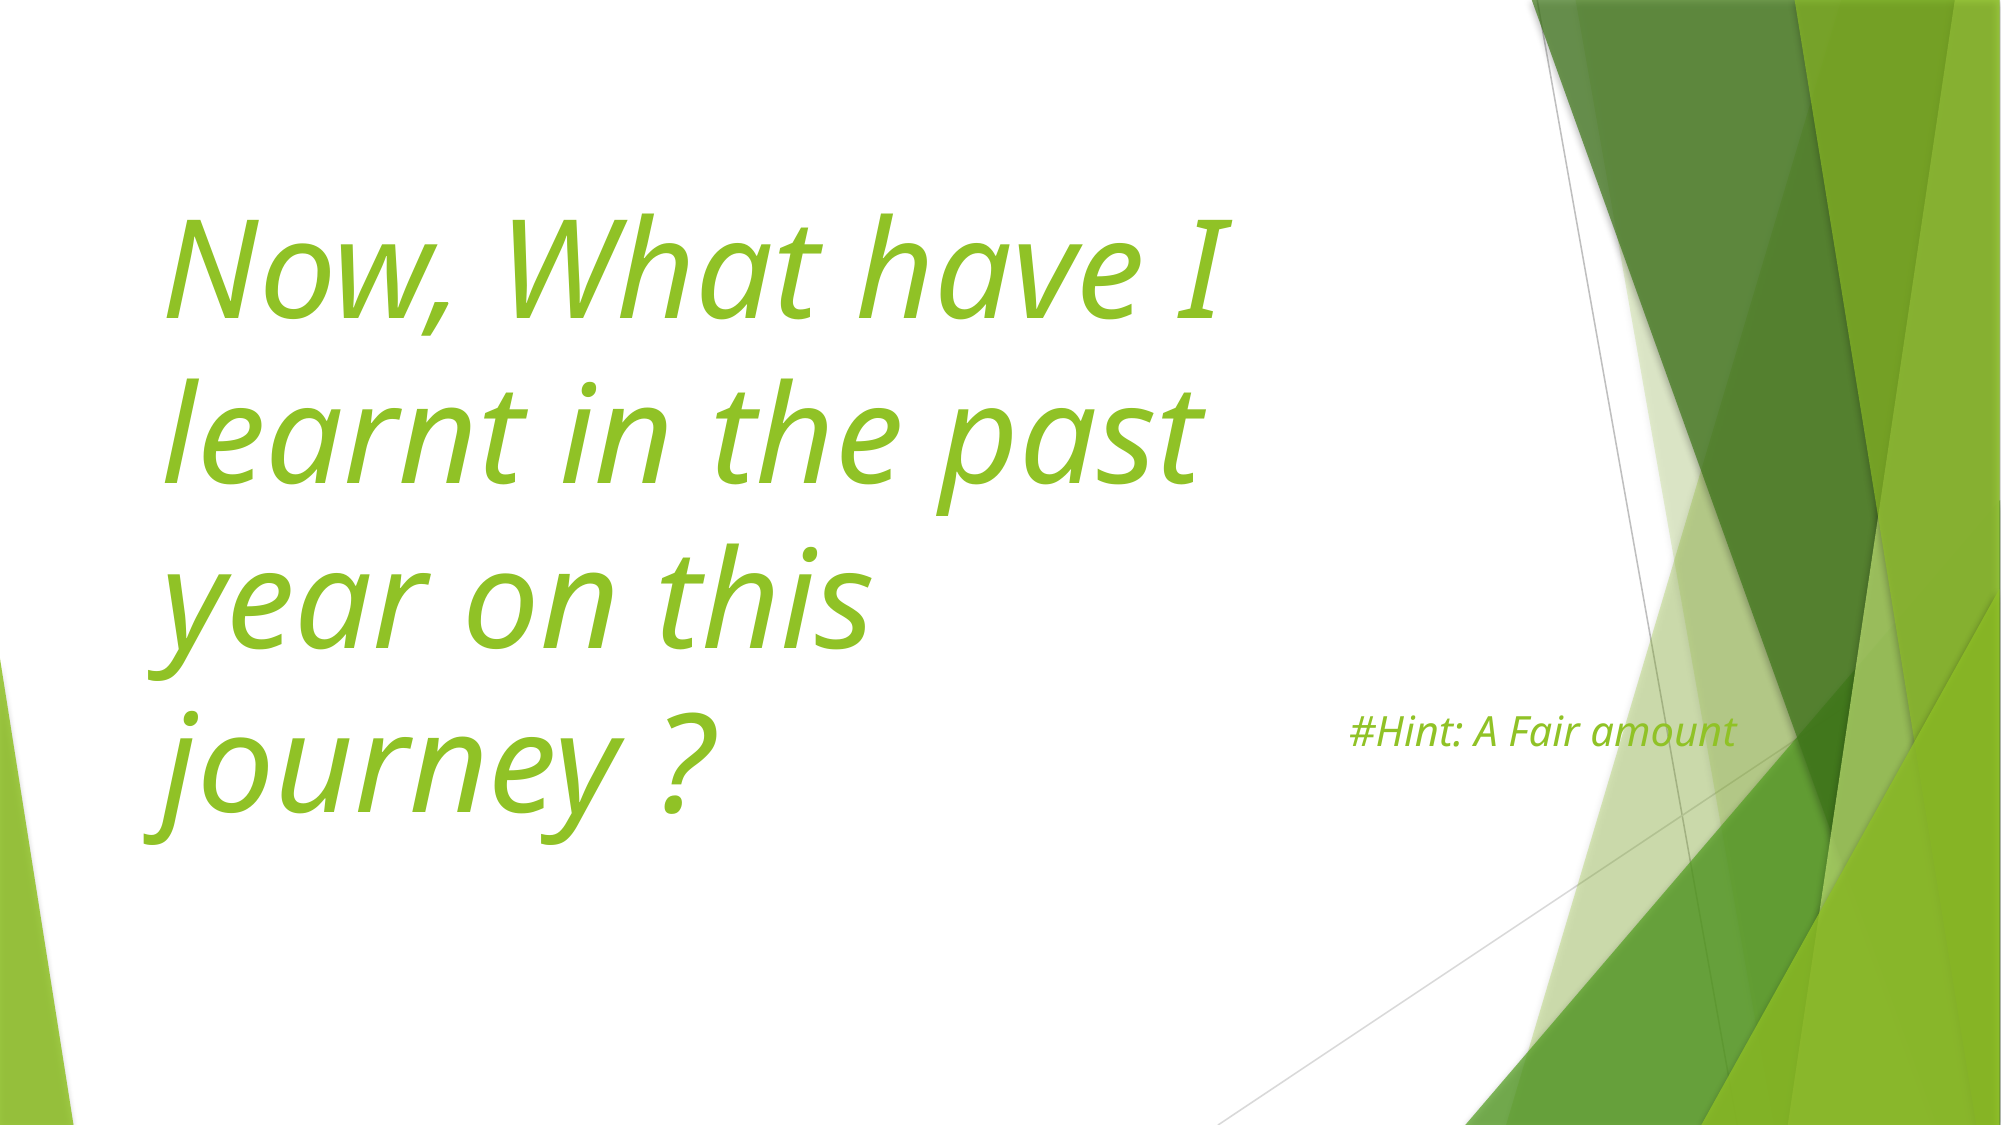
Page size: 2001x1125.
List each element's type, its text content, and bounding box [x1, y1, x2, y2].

text_box Now, What have I learnt in the past year on this journey ? [147, 173, 1404, 848]
text_box #Hint: A Fair amount [1334, 697, 1765, 762]
